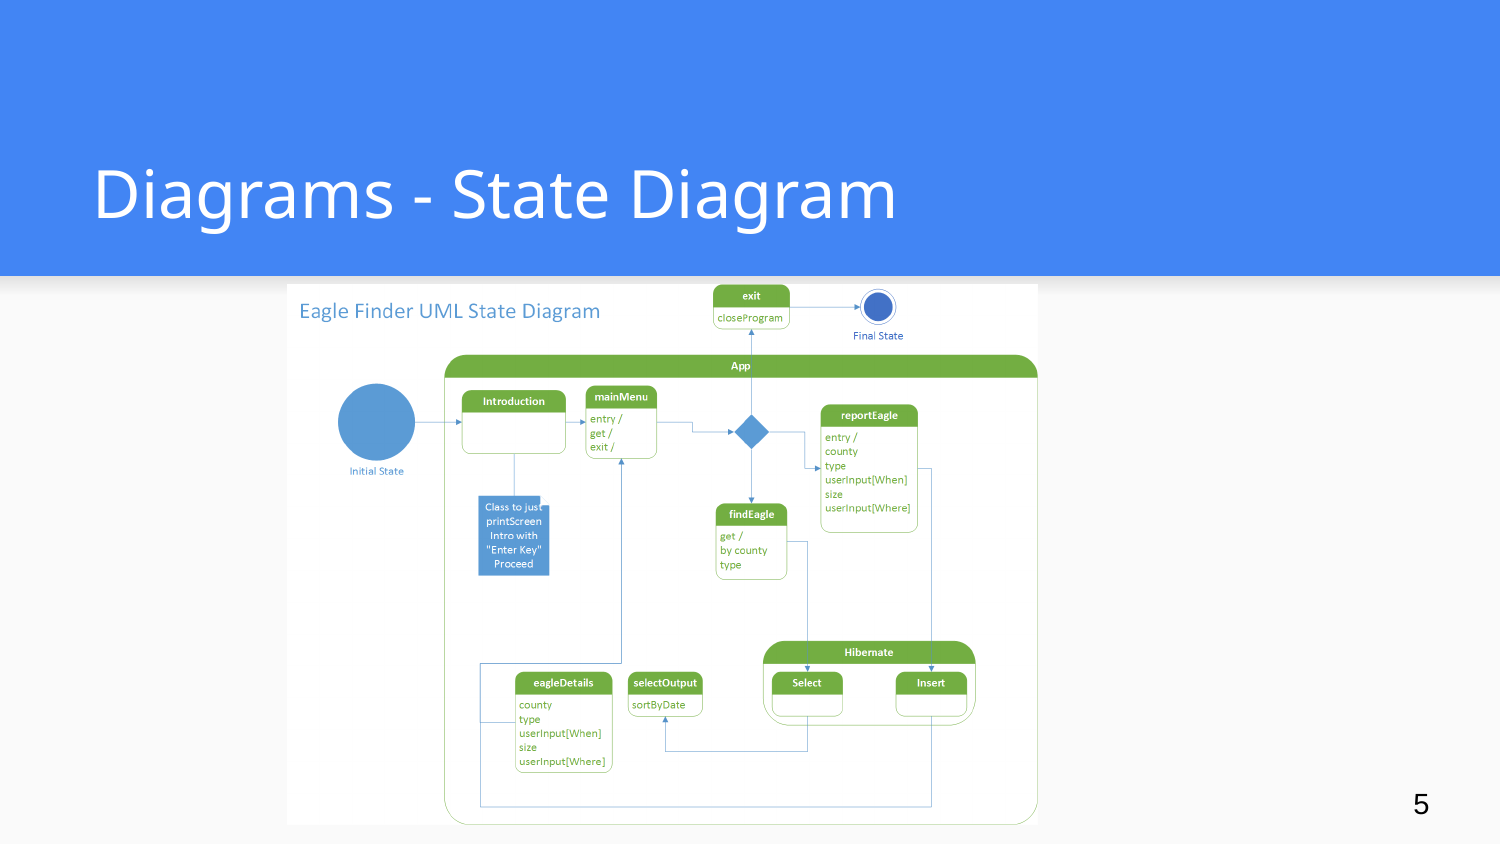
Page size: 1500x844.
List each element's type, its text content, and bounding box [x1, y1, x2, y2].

picture [287, 284, 1038, 825]
slide_number 5 [1398, 770, 1489, 835]
title Diagrams - State Diagram [77, 121, 1427, 248]
